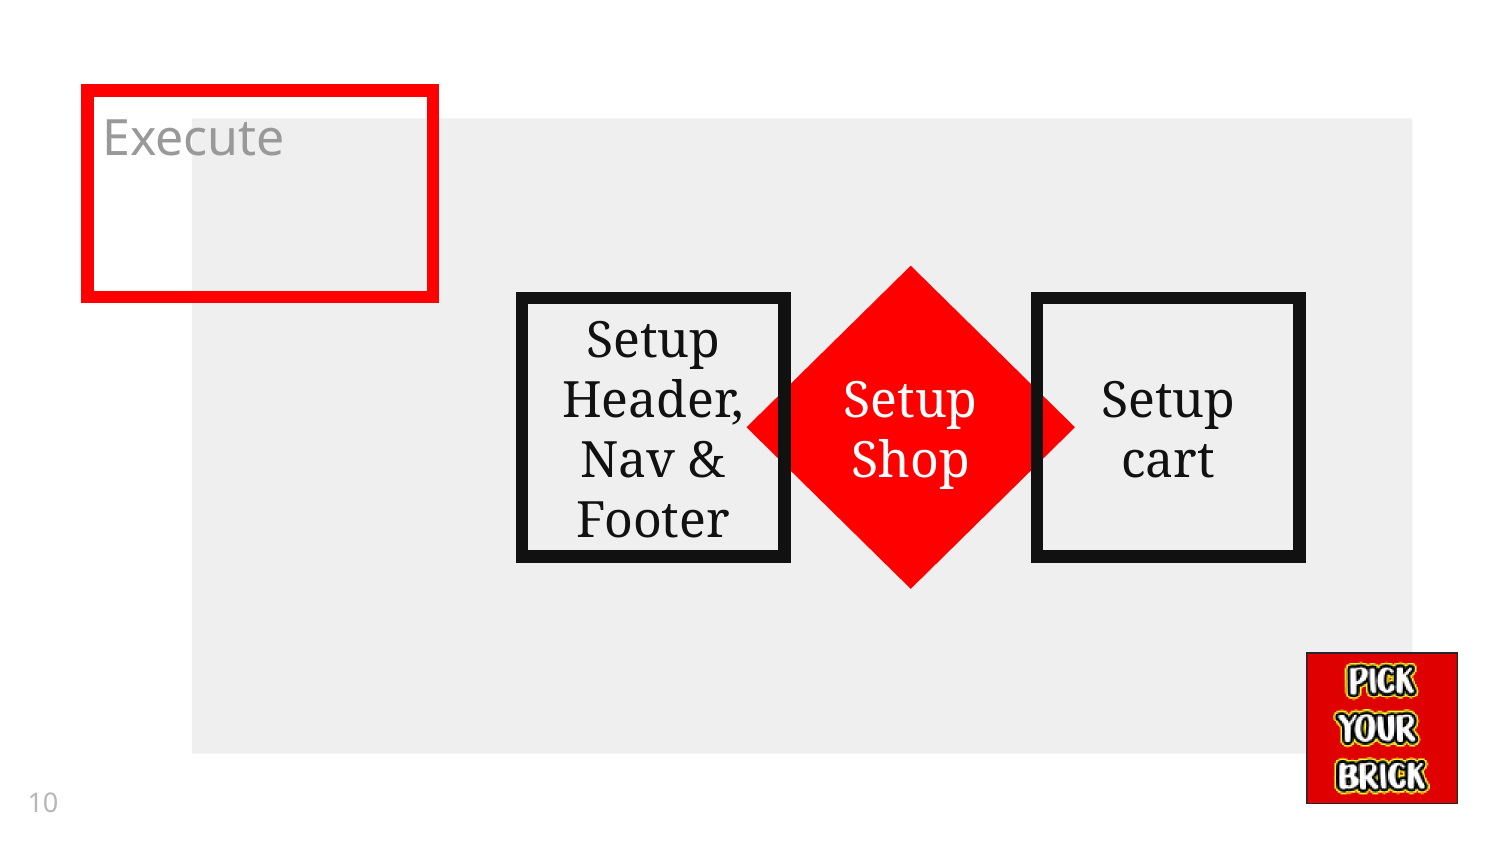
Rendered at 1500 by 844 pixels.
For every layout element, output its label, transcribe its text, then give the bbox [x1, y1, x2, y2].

text_box Setup Header, Nav & Footer [521, 298, 785, 557]
title Execute [81, 84, 439, 303]
picture [1305, 652, 1458, 804]
slide_number ‹#› [12, 770, 103, 836]
text_box Setup Shop [785, 265, 1036, 589]
text_box Setup cart [1036, 298, 1300, 557]
